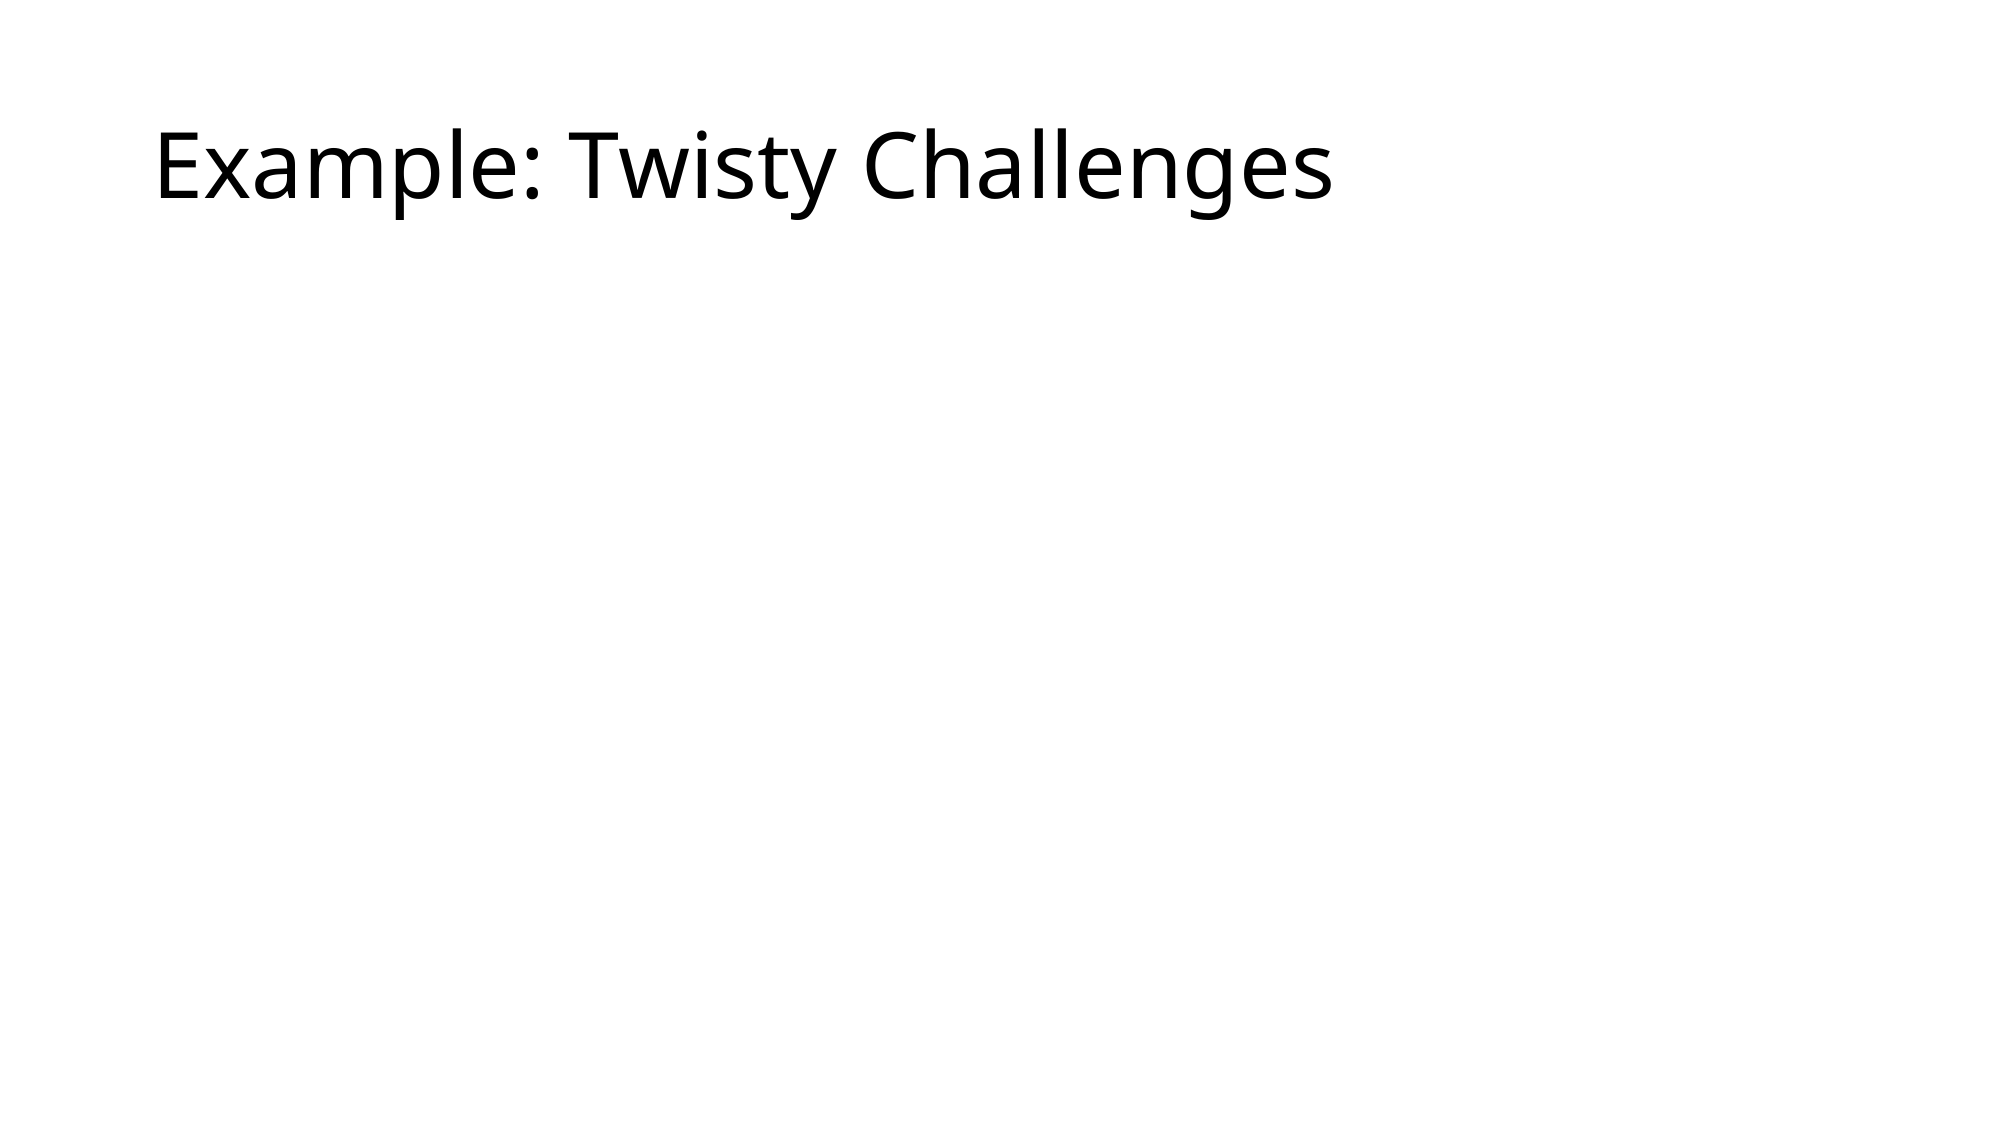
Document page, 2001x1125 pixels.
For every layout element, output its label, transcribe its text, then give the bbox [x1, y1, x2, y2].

title Example: Twisty Challenges [137, 59, 1863, 278]
